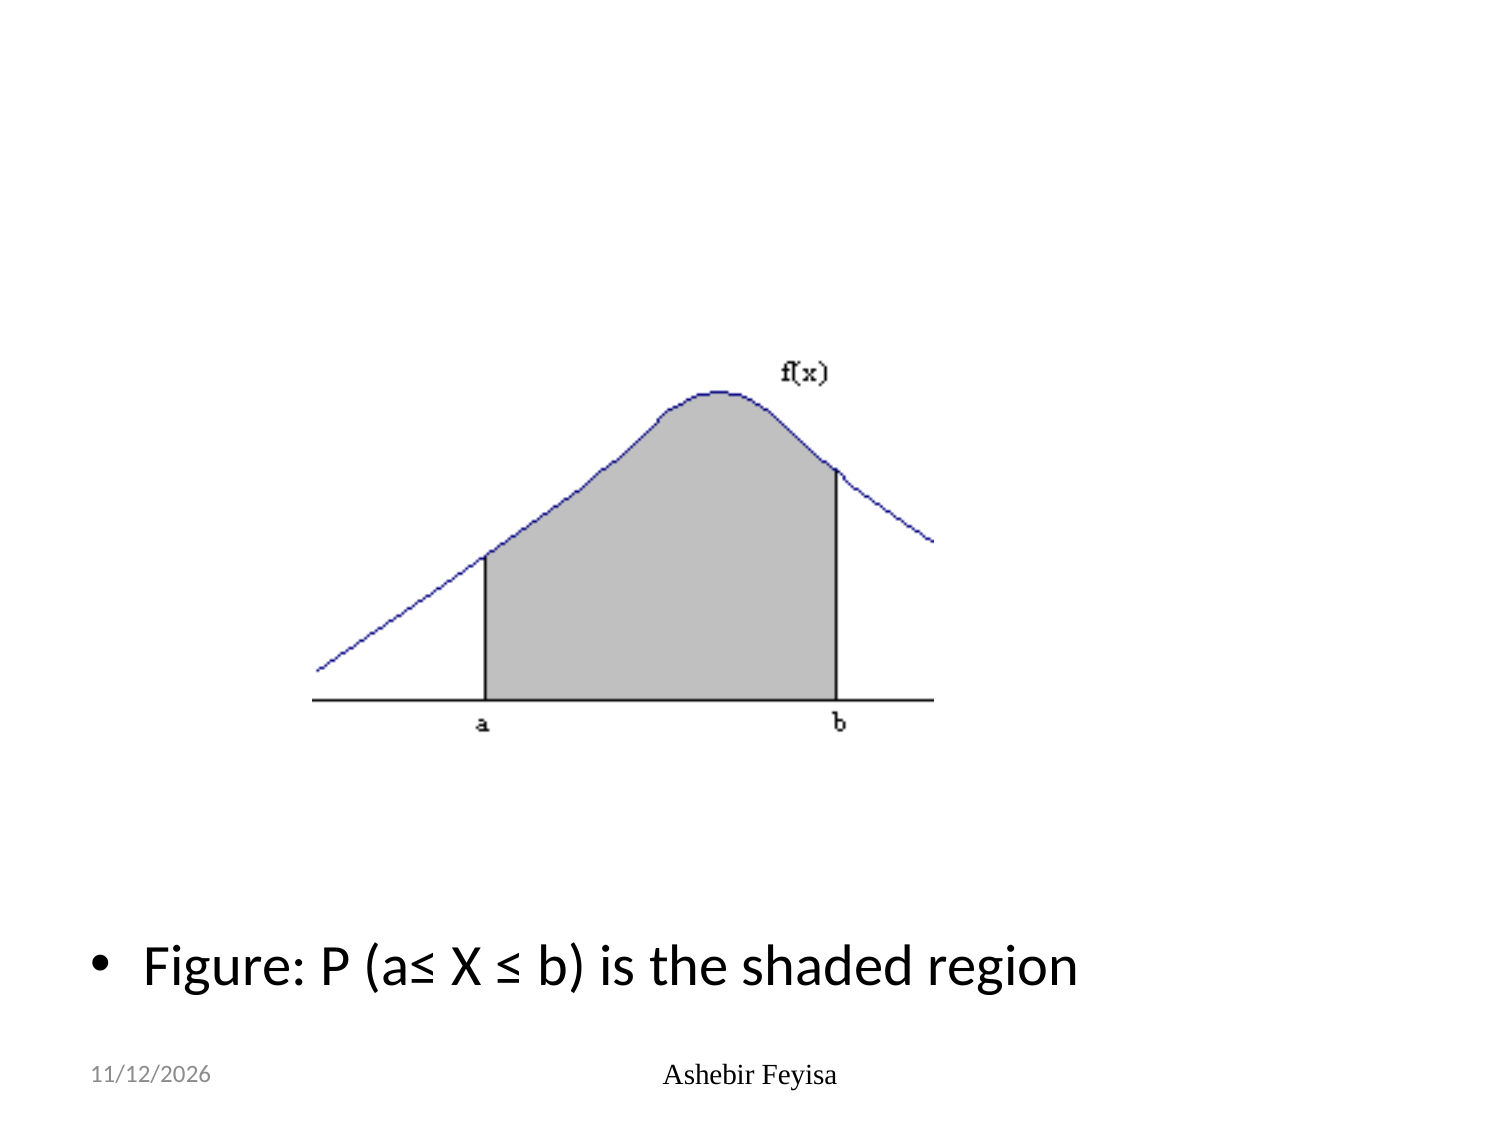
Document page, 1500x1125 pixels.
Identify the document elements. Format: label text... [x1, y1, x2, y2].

picture [312, 337, 934, 752]
footer Ashebir Feyisa [512, 1042, 988, 1103]
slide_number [75, 1042, 425, 1103]
list Figure: P (a≤ X ≤ b) is the shaded region [75, 262, 1425, 1005]
